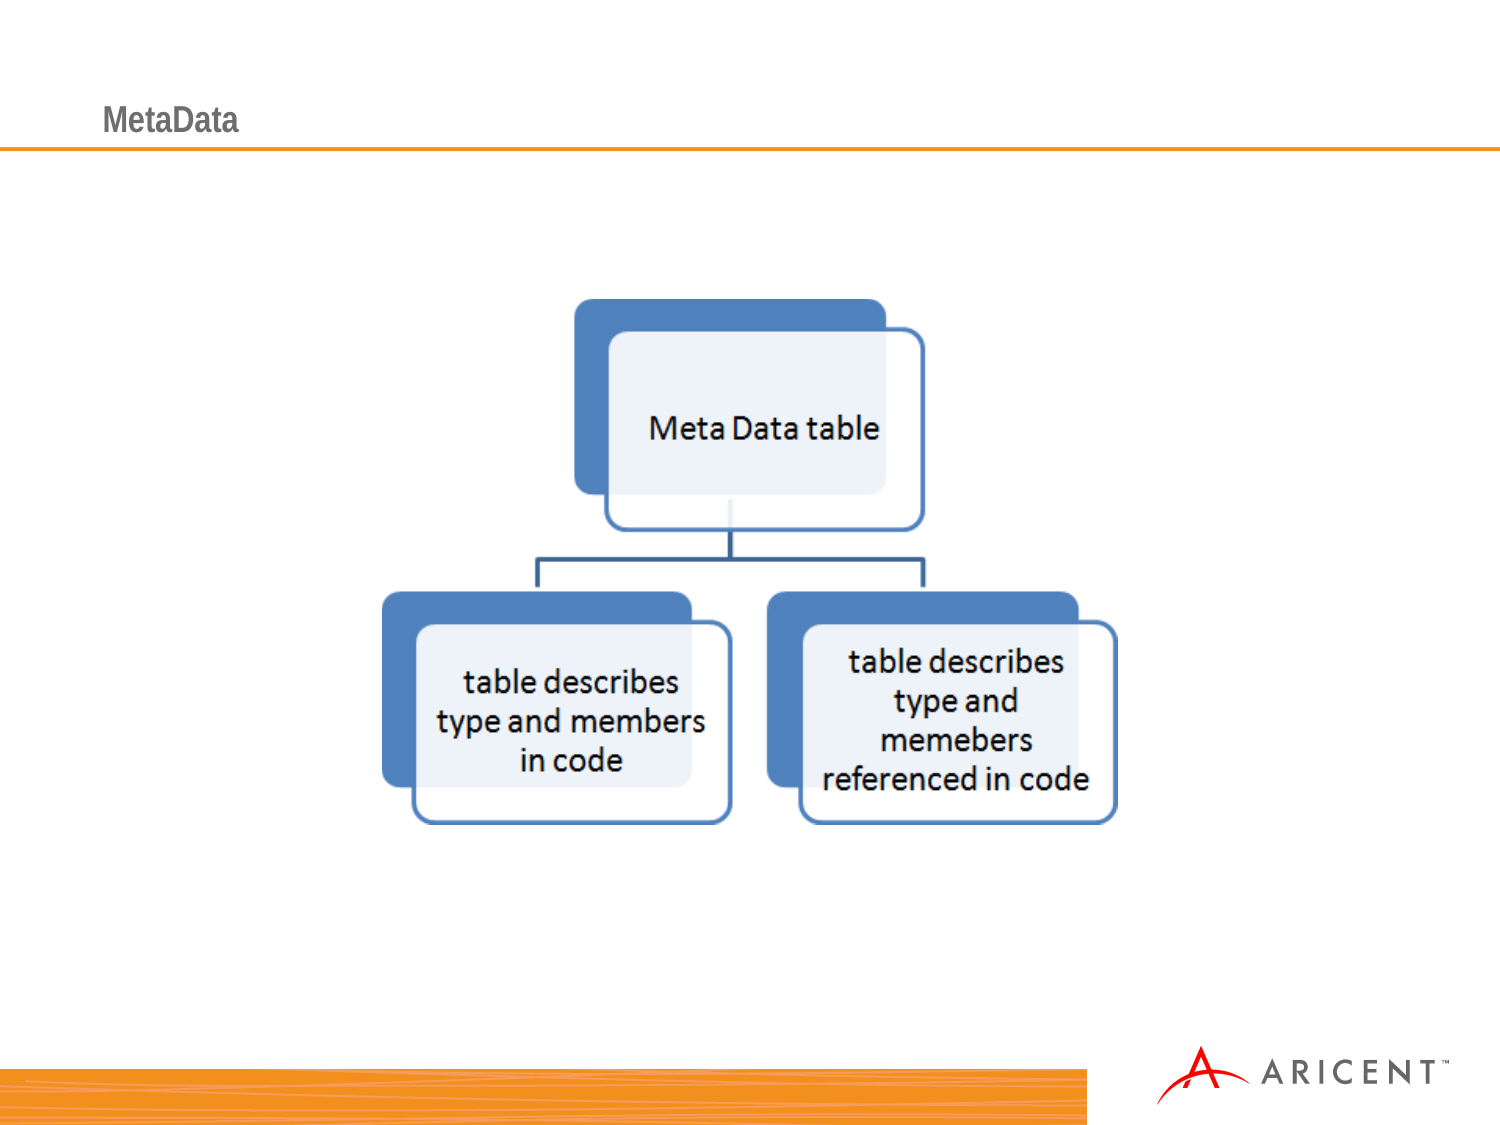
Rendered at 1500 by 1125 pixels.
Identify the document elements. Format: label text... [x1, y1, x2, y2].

picture [0, 0, 1500, 1125]
title MetaData [87, 74, 364, 139]
